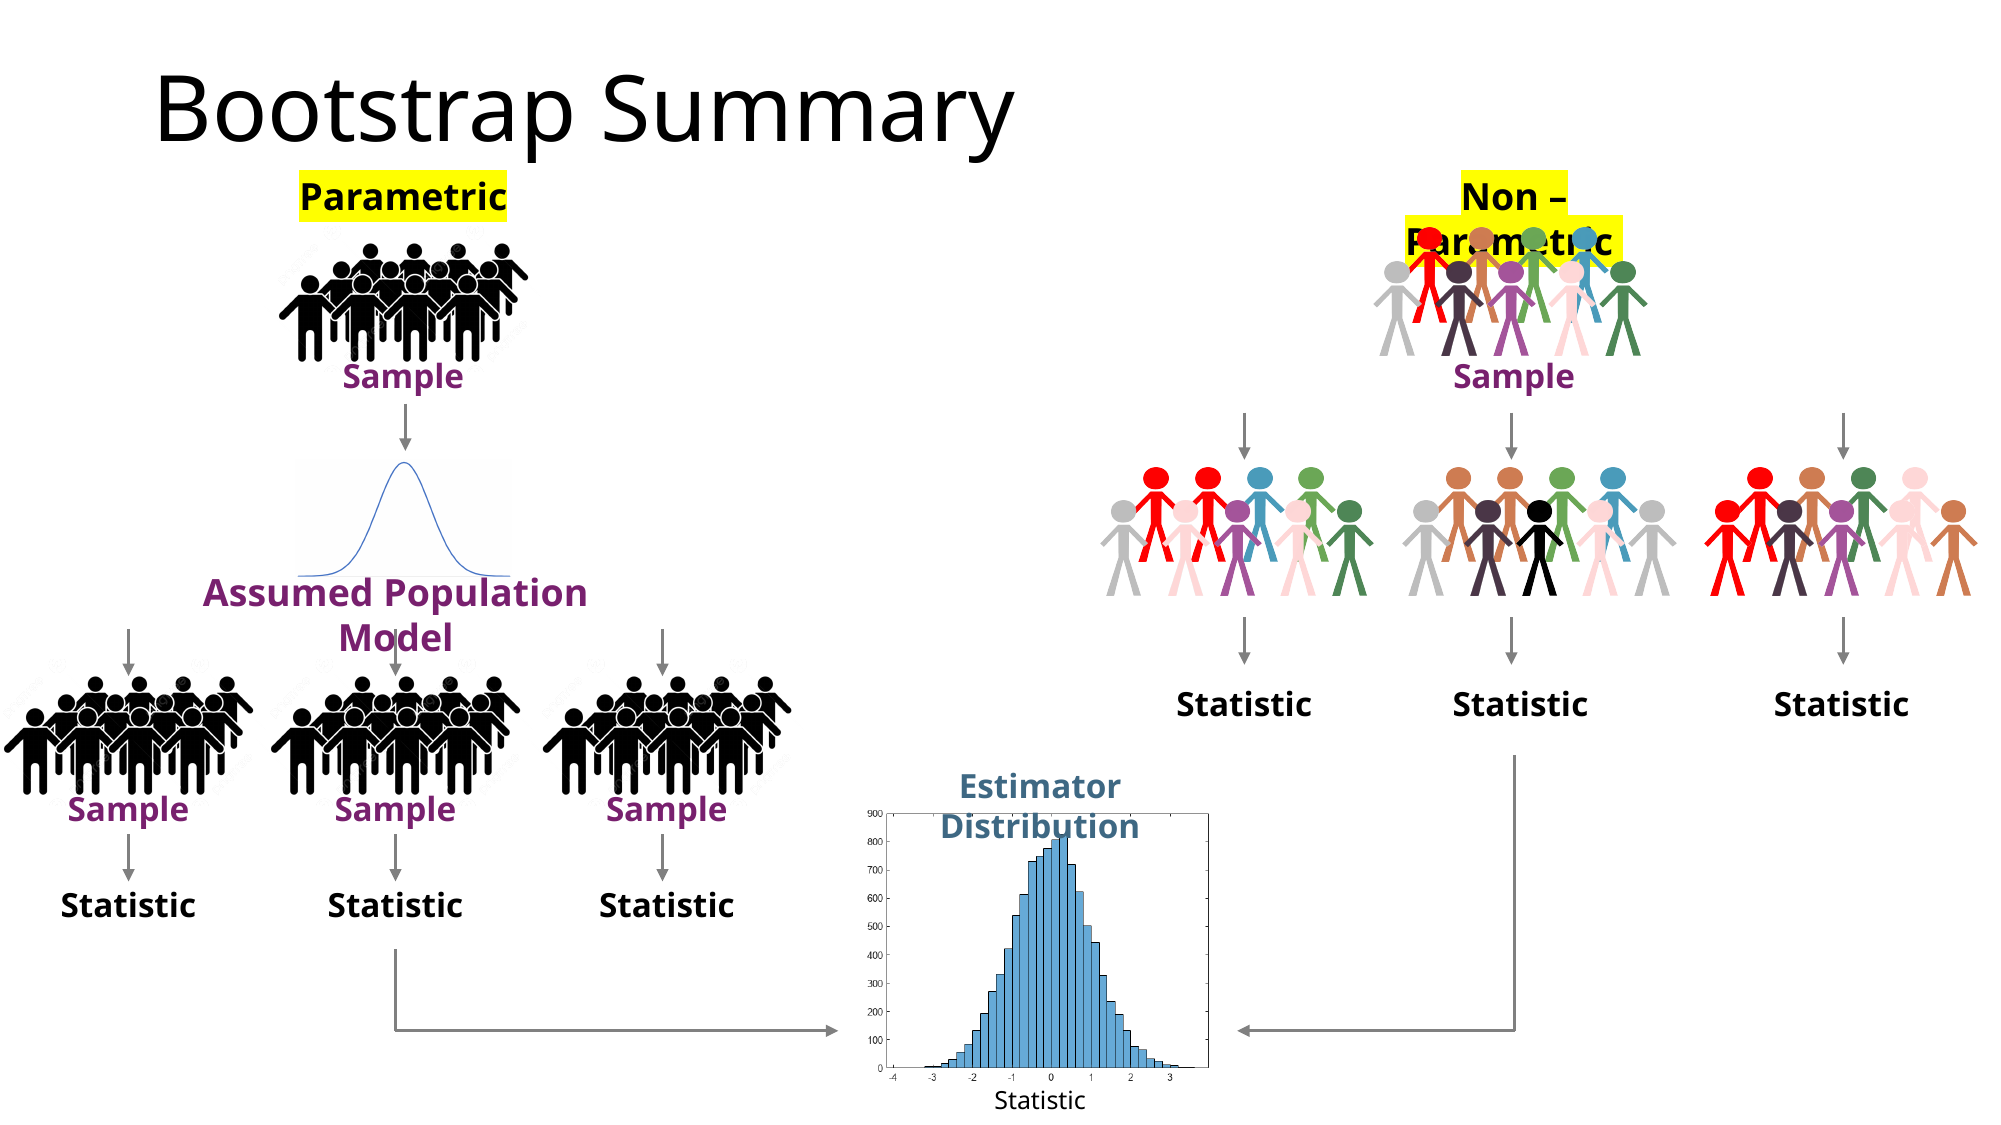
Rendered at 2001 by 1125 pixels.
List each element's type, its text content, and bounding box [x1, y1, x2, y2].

text_box Statistic [1136, 676, 1353, 731]
text_box Sample [1406, 357, 1623, 403]
text_box Statistic [1733, 676, 1950, 731]
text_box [261, 225, 546, 404]
text_box Non – Parametric [1348, 165, 1681, 271]
text_box Statistic [932, 1103, 1149, 1122]
text_box Statistic [1412, 676, 1629, 731]
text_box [19, 833, 776, 934]
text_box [1243, 616, 1844, 666]
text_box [136, 459, 655, 623]
text_box Estimator Distribution [854, 758, 1226, 790]
title Bootstrap Summary [137, 3, 1863, 221]
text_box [0, 628, 810, 838]
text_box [1100, 411, 1979, 596]
picture [832, 790, 1249, 1103]
text_box Parametric [237, 165, 570, 226]
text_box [1373, 227, 1648, 357]
